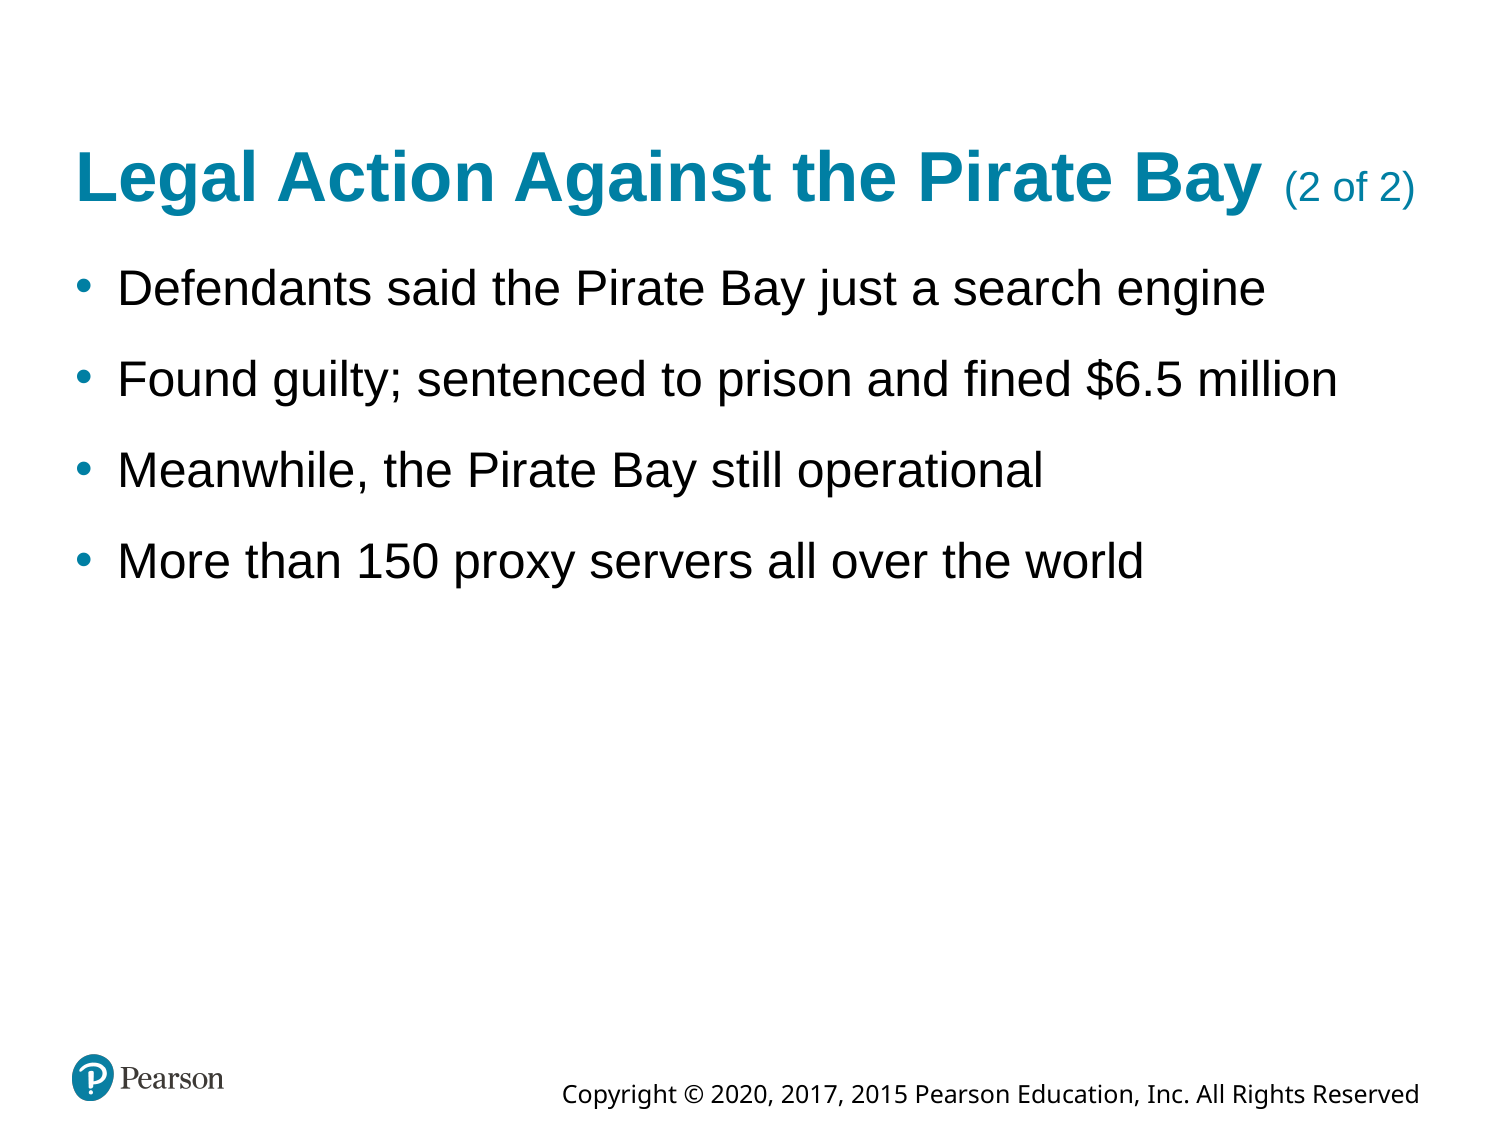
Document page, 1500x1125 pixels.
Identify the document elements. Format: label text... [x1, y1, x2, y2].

picture [98, 1054, 224, 1101]
picture [80, 1063, 106, 1088]
picture [72, 1087, 83, 1101]
picture [72, 1054, 88, 1070]
list Defendants said the Pirate Bay just a search engine Found guilty; sentenced to prison and fined $6.5 million Meanwhile, the Pirate Bay still operational More than 150 proxy servers all over the world [75, 255, 1425, 983]
title Legal Action Against the Pirate Bay (2 of 2) [75, 35, 1438, 216]
